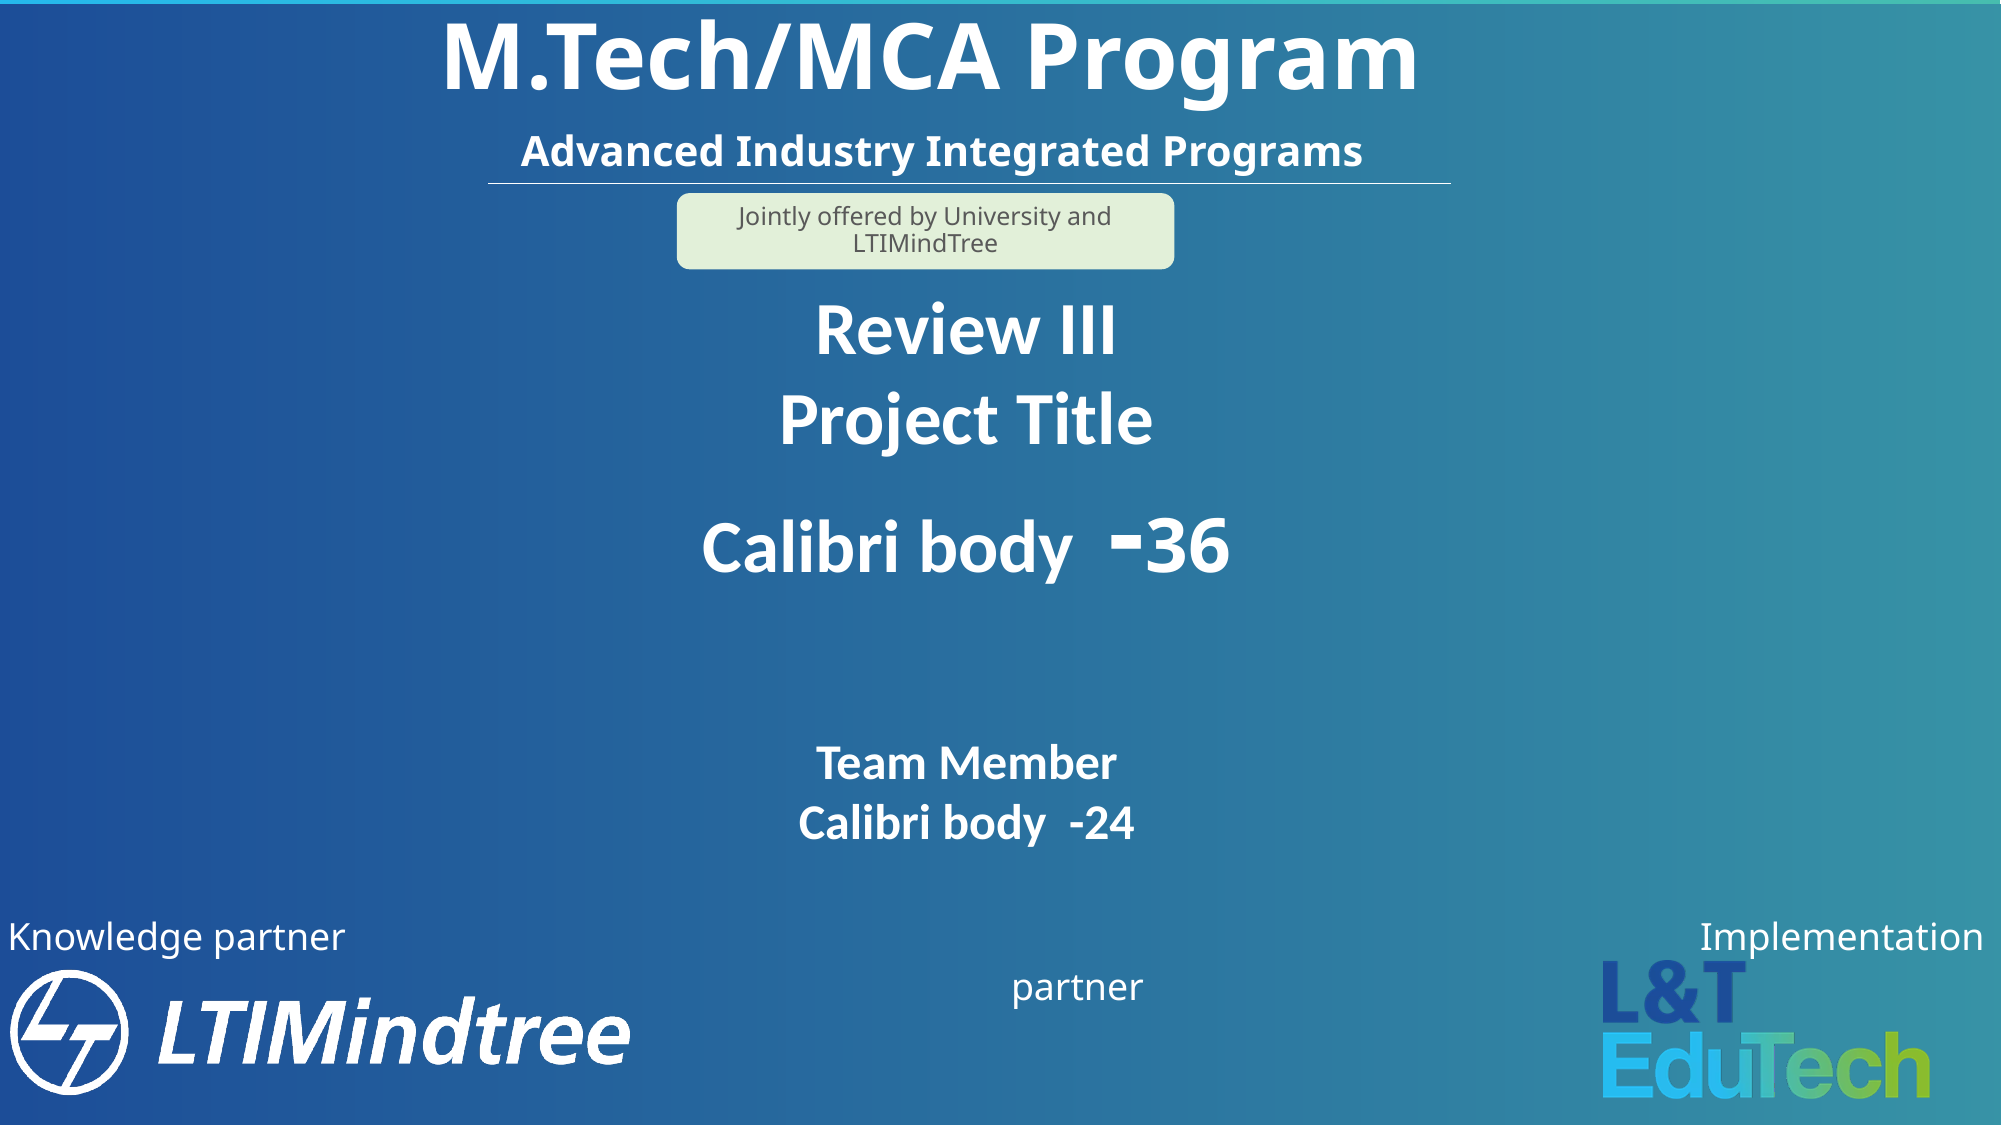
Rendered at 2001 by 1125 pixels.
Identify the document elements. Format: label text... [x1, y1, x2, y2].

picture [0, 959, 638, 1102]
table_header Implementation partner [996, 902, 2000, 1125]
text_box Review III Project Title Calibri body -36 Team Member Calibri body -24 [29, 272, 1905, 902]
text_box [0, 4, 2000, 902]
picture [1603, 959, 1930, 1099]
table_header Knowledge partner [0, 902, 996, 1125]
text_box Jointly offered by University and LTIMindTree [676, 193, 1175, 270]
list M.Tech/MCA Program Advanced Industry Integrated Programs [375, 2, 1510, 177]
